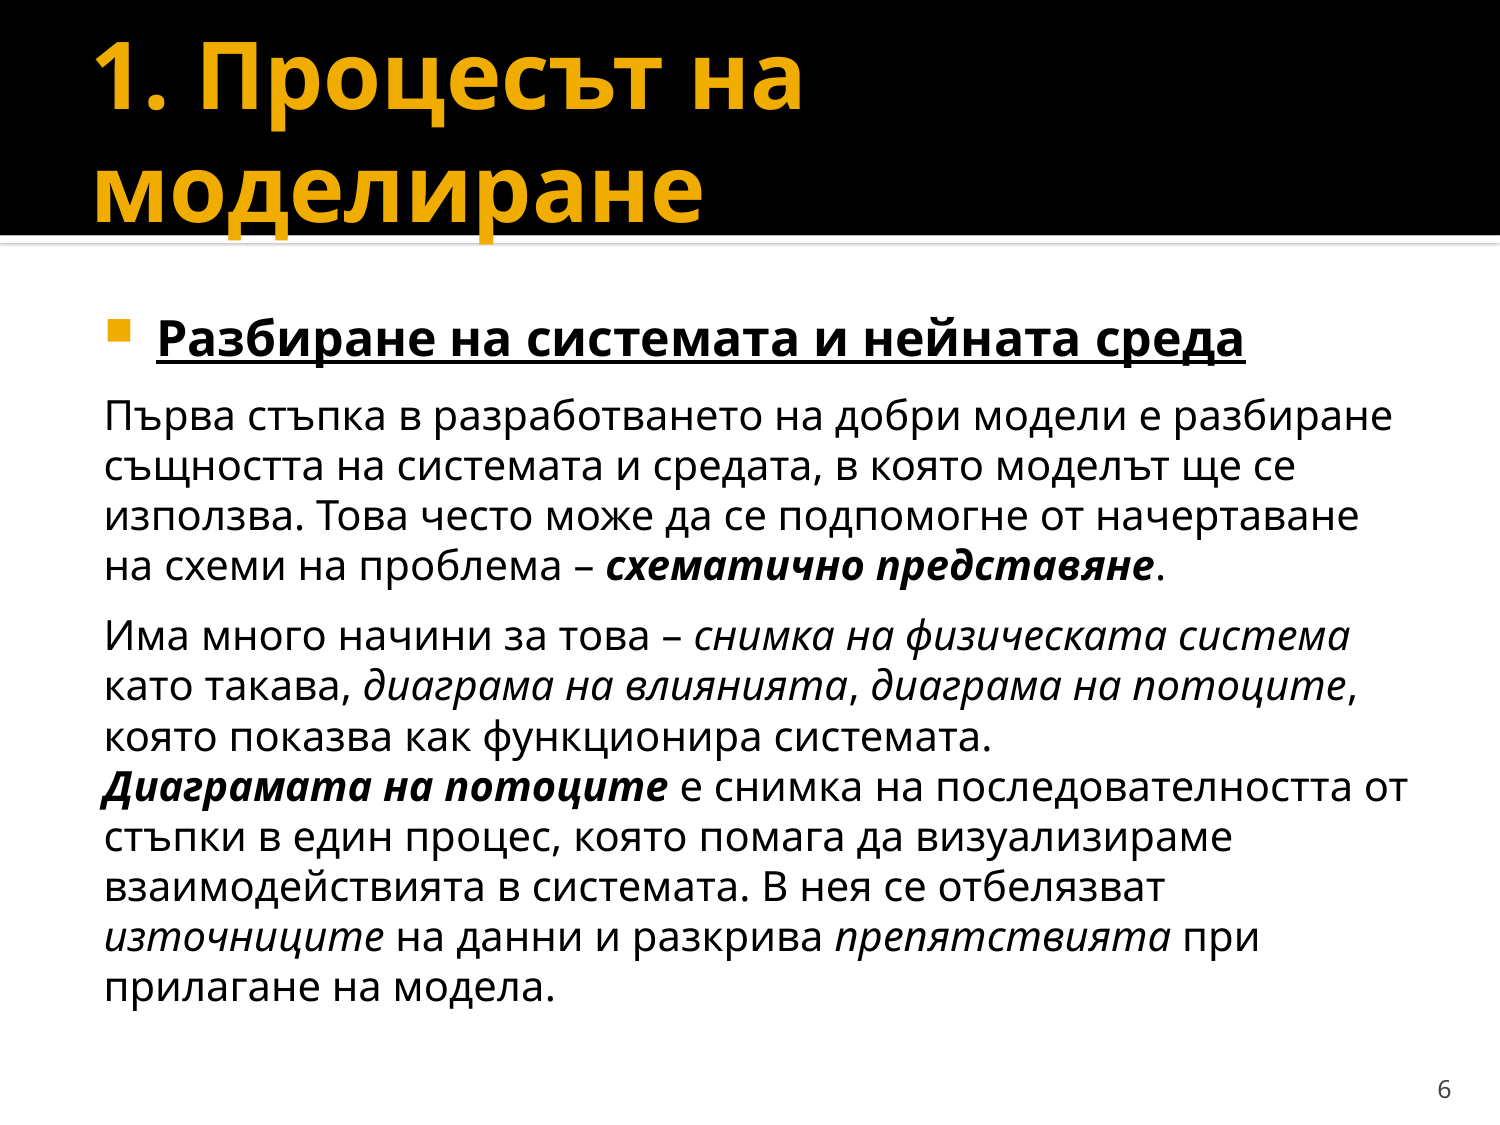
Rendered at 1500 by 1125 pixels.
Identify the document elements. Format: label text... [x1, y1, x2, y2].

list Разбиране на системата и нейната среда Първа стъпка в разработването на добри модели е разбиране същността на системата и средата, в която моделът ще се използва. Това често може да се подпомогне от начертаване на схеми на проблема – схематично представяне. Има много начини за това – снимка на физическата система като такава, диаграма на влиянията, диаграма на потоците, която показва как функционира системата. Диаграмата на потоците е снимка на последователността от стъпки в един процес, която помага да визуализираме взаимодействията в системата. В нея се отбелязват източниците на данни и разкрива препятствията при прилагане на модела. [75, 291, 1425, 1050]
title 1. Процесът на моделиране [75, 25, 1425, 231]
slide_number 6 [1345, 1062, 1467, 1108]
